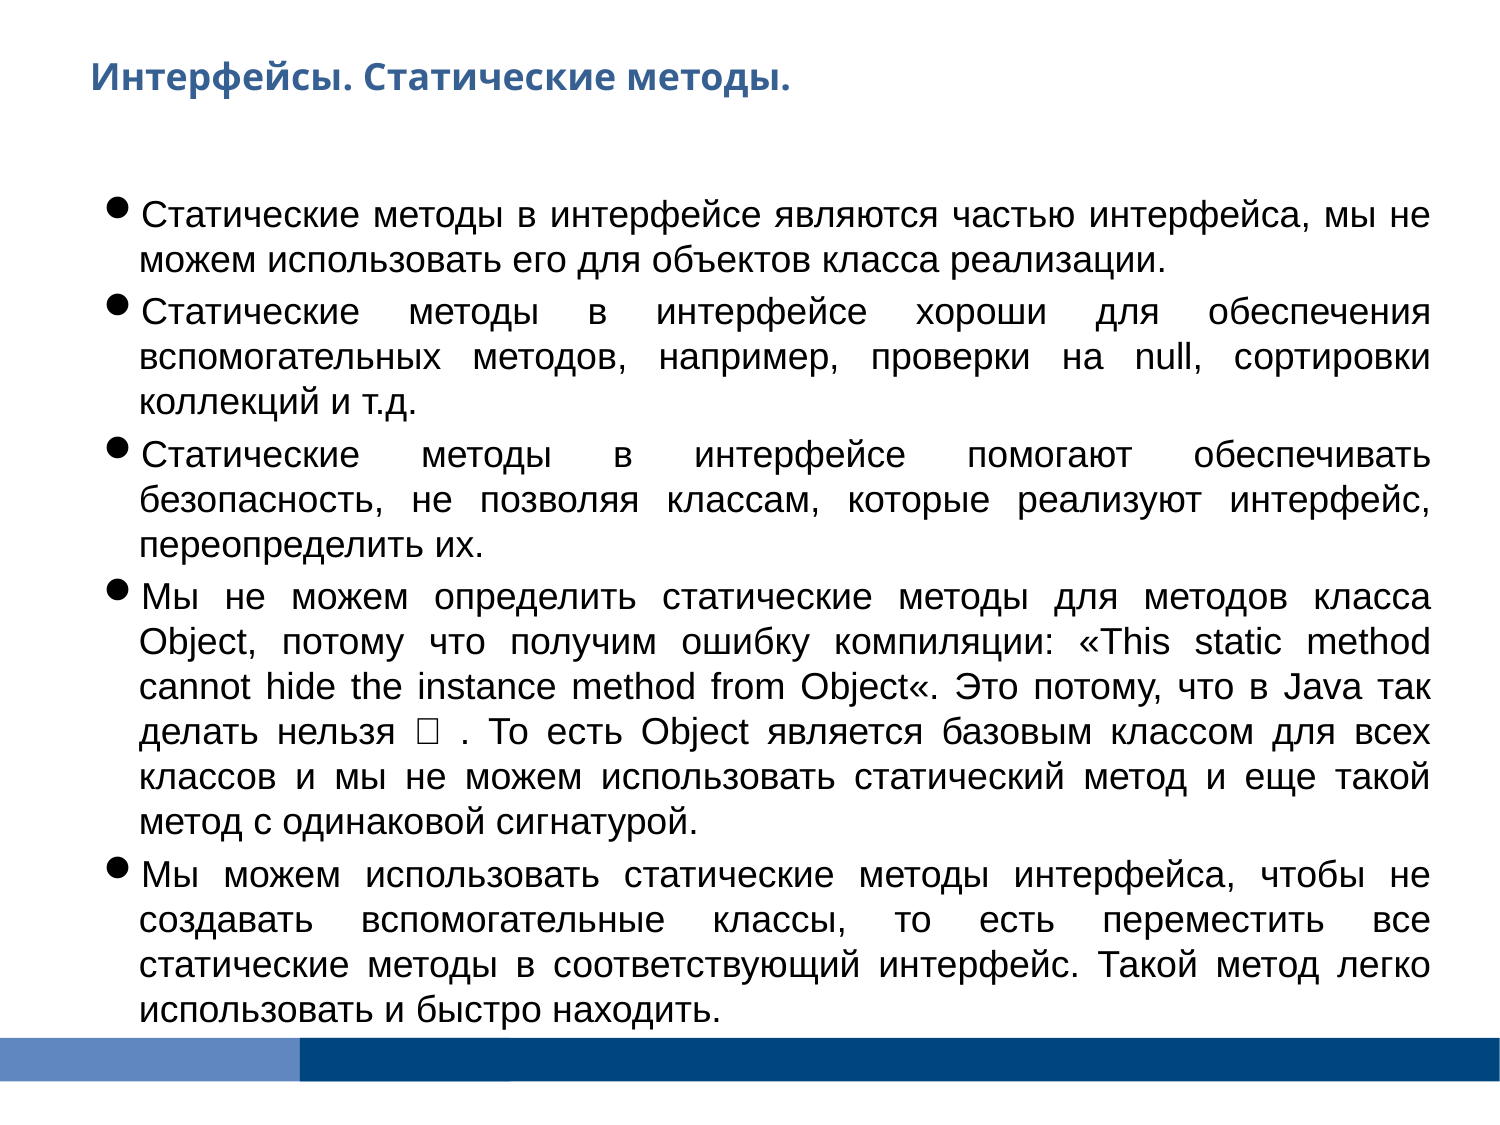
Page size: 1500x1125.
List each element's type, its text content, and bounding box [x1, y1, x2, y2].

text_box Интерфейсы. Статические методы. [74, 45, 1425, 163]
text_box Статические методы в интерфейсе являются частью интерфейса, мы не можем использовать его для объектов класса реализации. Статические методы в интерфейсе хороши для обеспечения вспомогательных методов, например, проверки на null, сортировки коллекций и т.д. Статические методы в интерфейсе помогают обеспечивать безопасность, не позволяя классам, которые реализуют интерфейс, переопределить их. Мы не можем определить статические методы для методов класса Object, потому что получим ошибку компиляции: «This static method cannot hide the instance method from Object«. Это потому, что в Java так делать нельзя 🙂 . То есть Object является базовым классом для всех классов и мы не можем использовать статический метод и еще такой метод с одинаковой сигнатурой. Мы можем использовать статические методы интерфейса, чтобы не создавать вспомогательные классы, то есть переместить все статические методы в соответствующий интерфейс. Такой метод легко использовать и быстро находить. [88, 182, 1447, 998]
